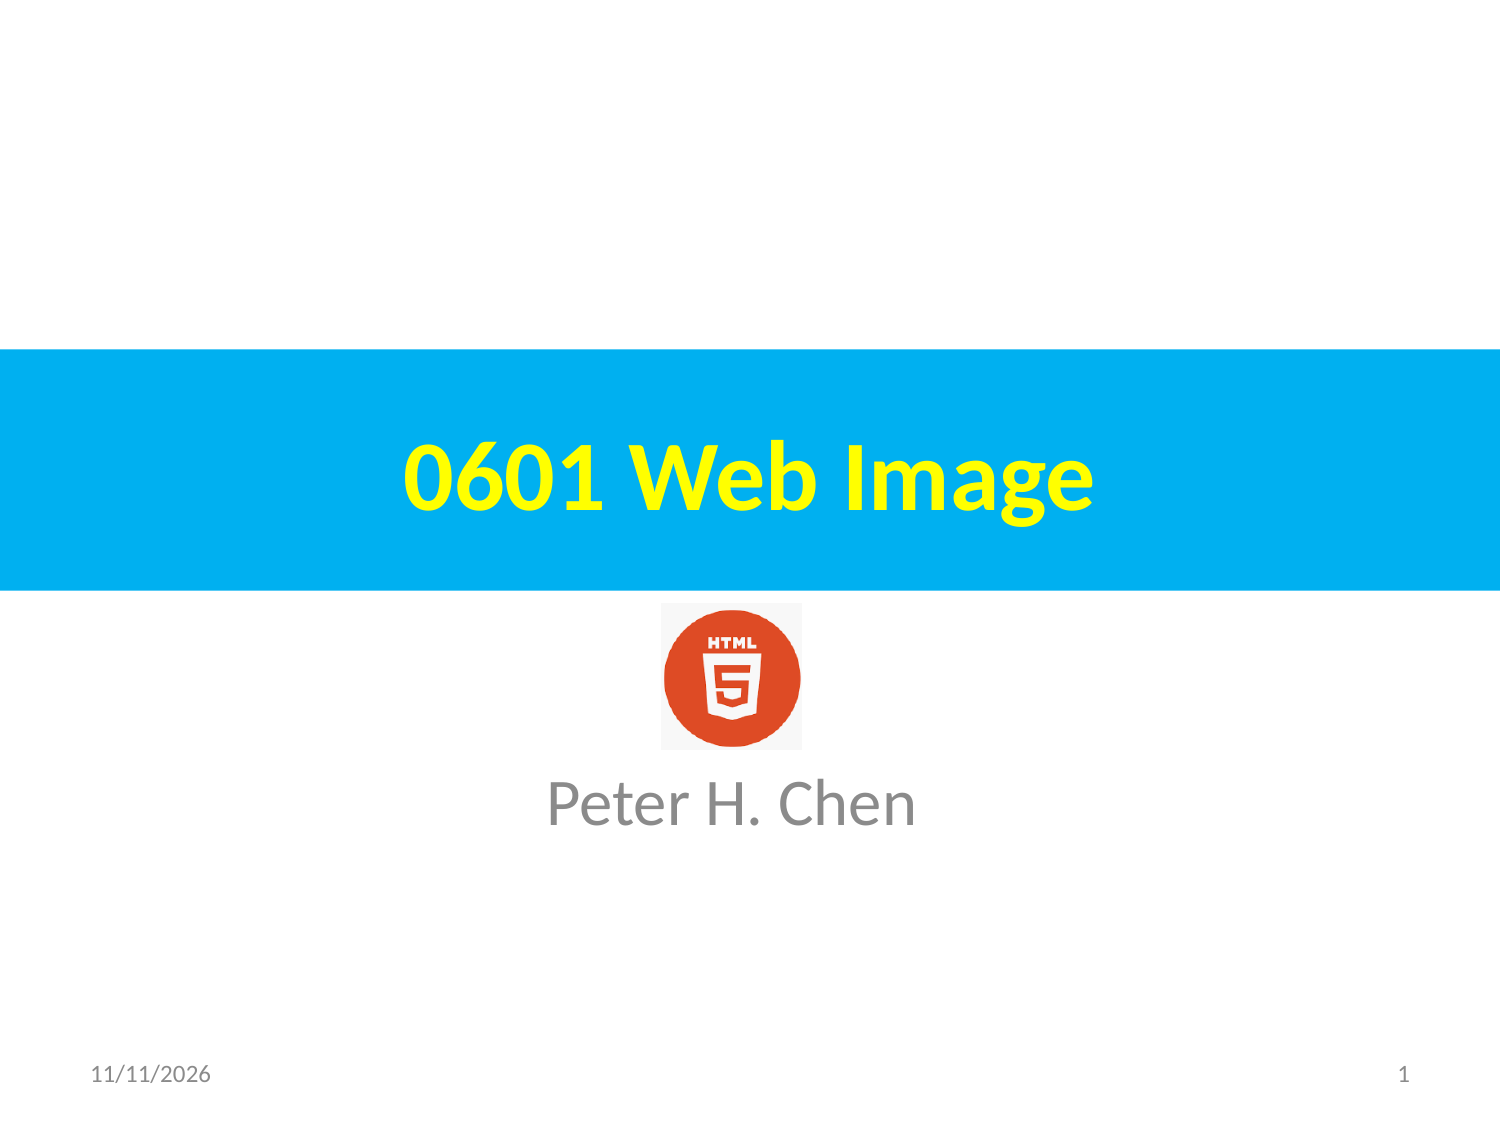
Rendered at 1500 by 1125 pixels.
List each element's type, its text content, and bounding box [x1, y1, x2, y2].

slide_number 1 [1074, 1042, 1425, 1103]
picture [661, 603, 803, 750]
subtitle Peter H. Chen [206, 751, 1257, 866]
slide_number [75, 1042, 425, 1103]
title 0601 Web Image [0, 349, 1500, 591]
